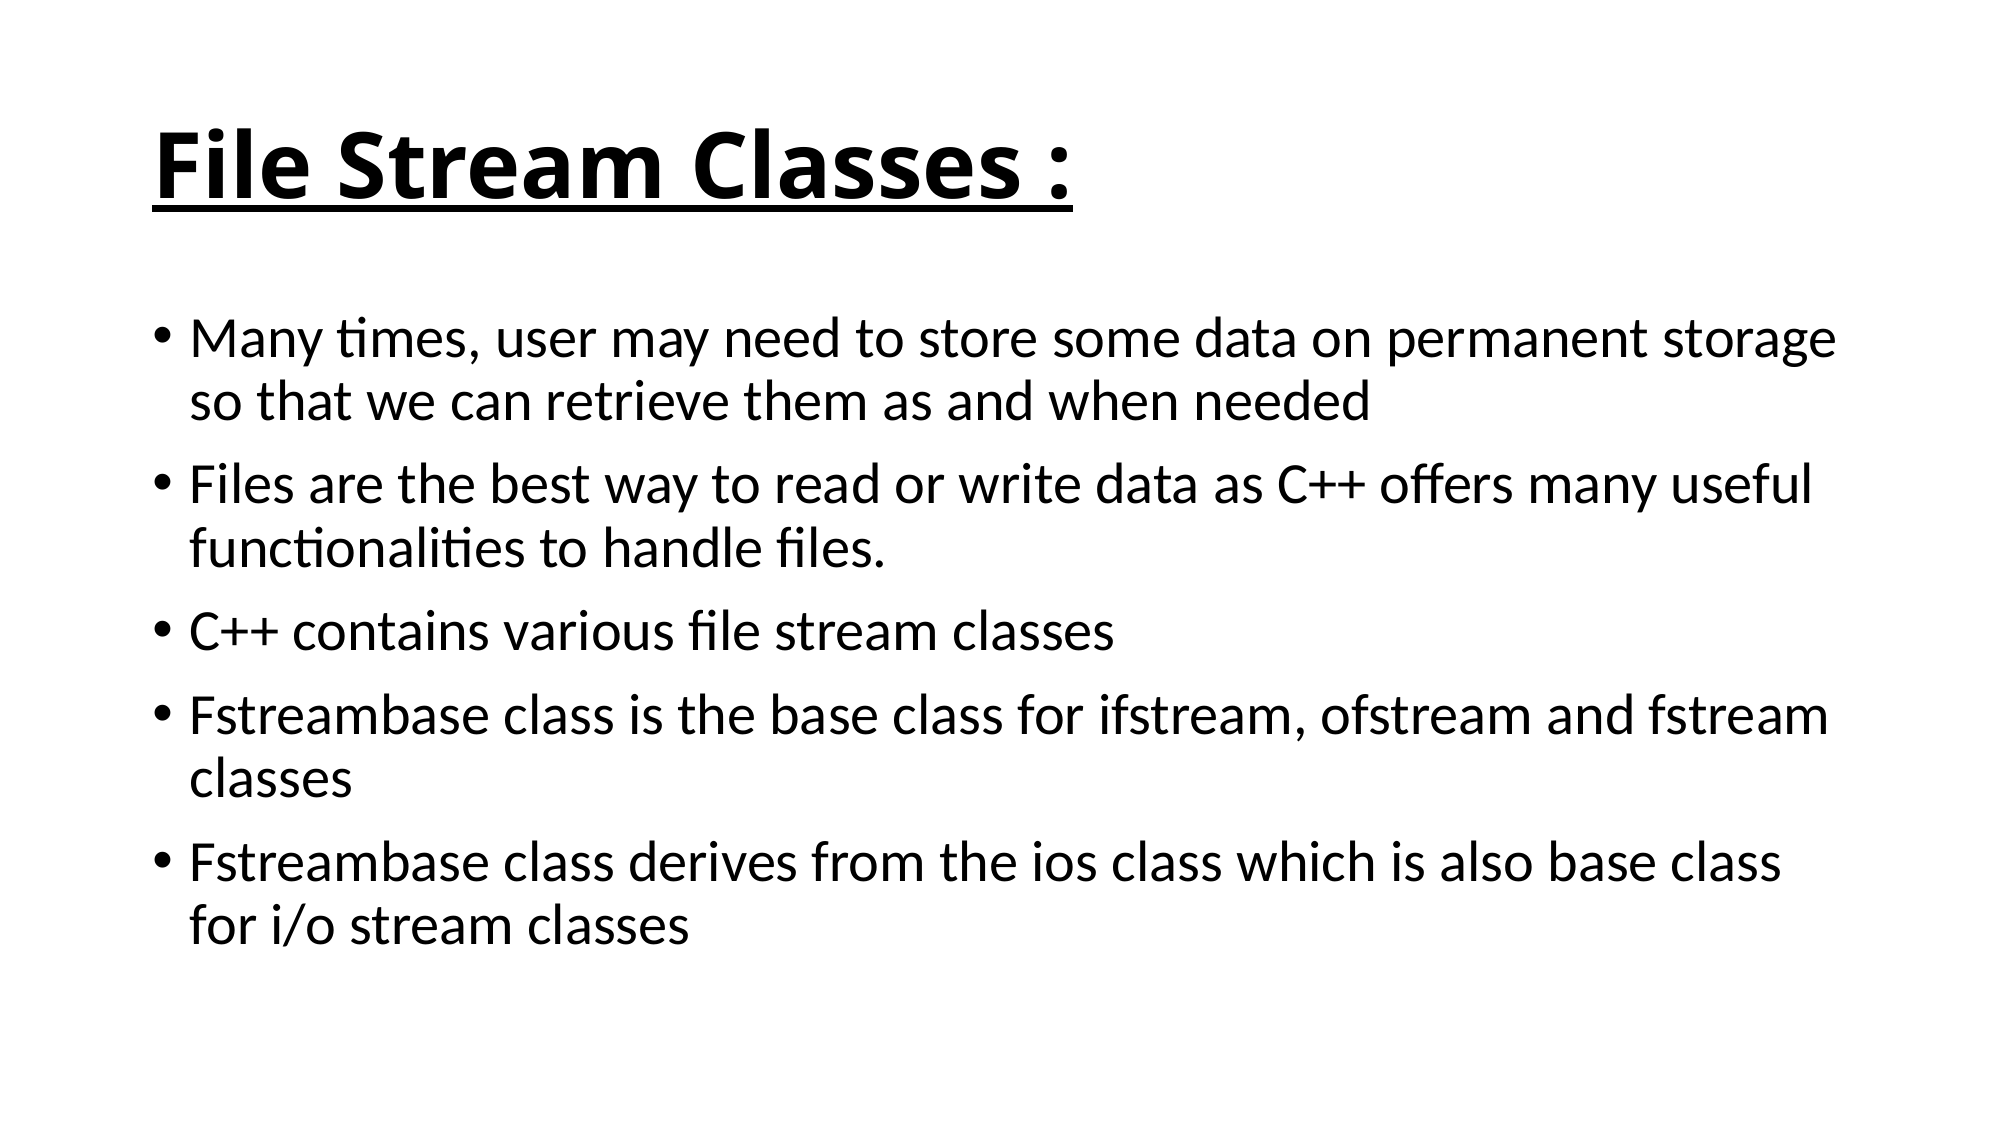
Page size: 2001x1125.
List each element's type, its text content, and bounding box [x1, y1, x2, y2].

title File Stream Classes : [137, 59, 1863, 278]
list Many times, user may need to store some data on permanent storage so that we can retrieve them as and when needed Files are the best way to read or write data as C++ offers many useful functionalities to handle files. C++ contains various file stream classes Fstreambase class is the base class for ifstream, ofstream and fstream classes Fstreambase class derives from the ios class which is also base class for i/o stream classes [137, 299, 1863, 1014]
